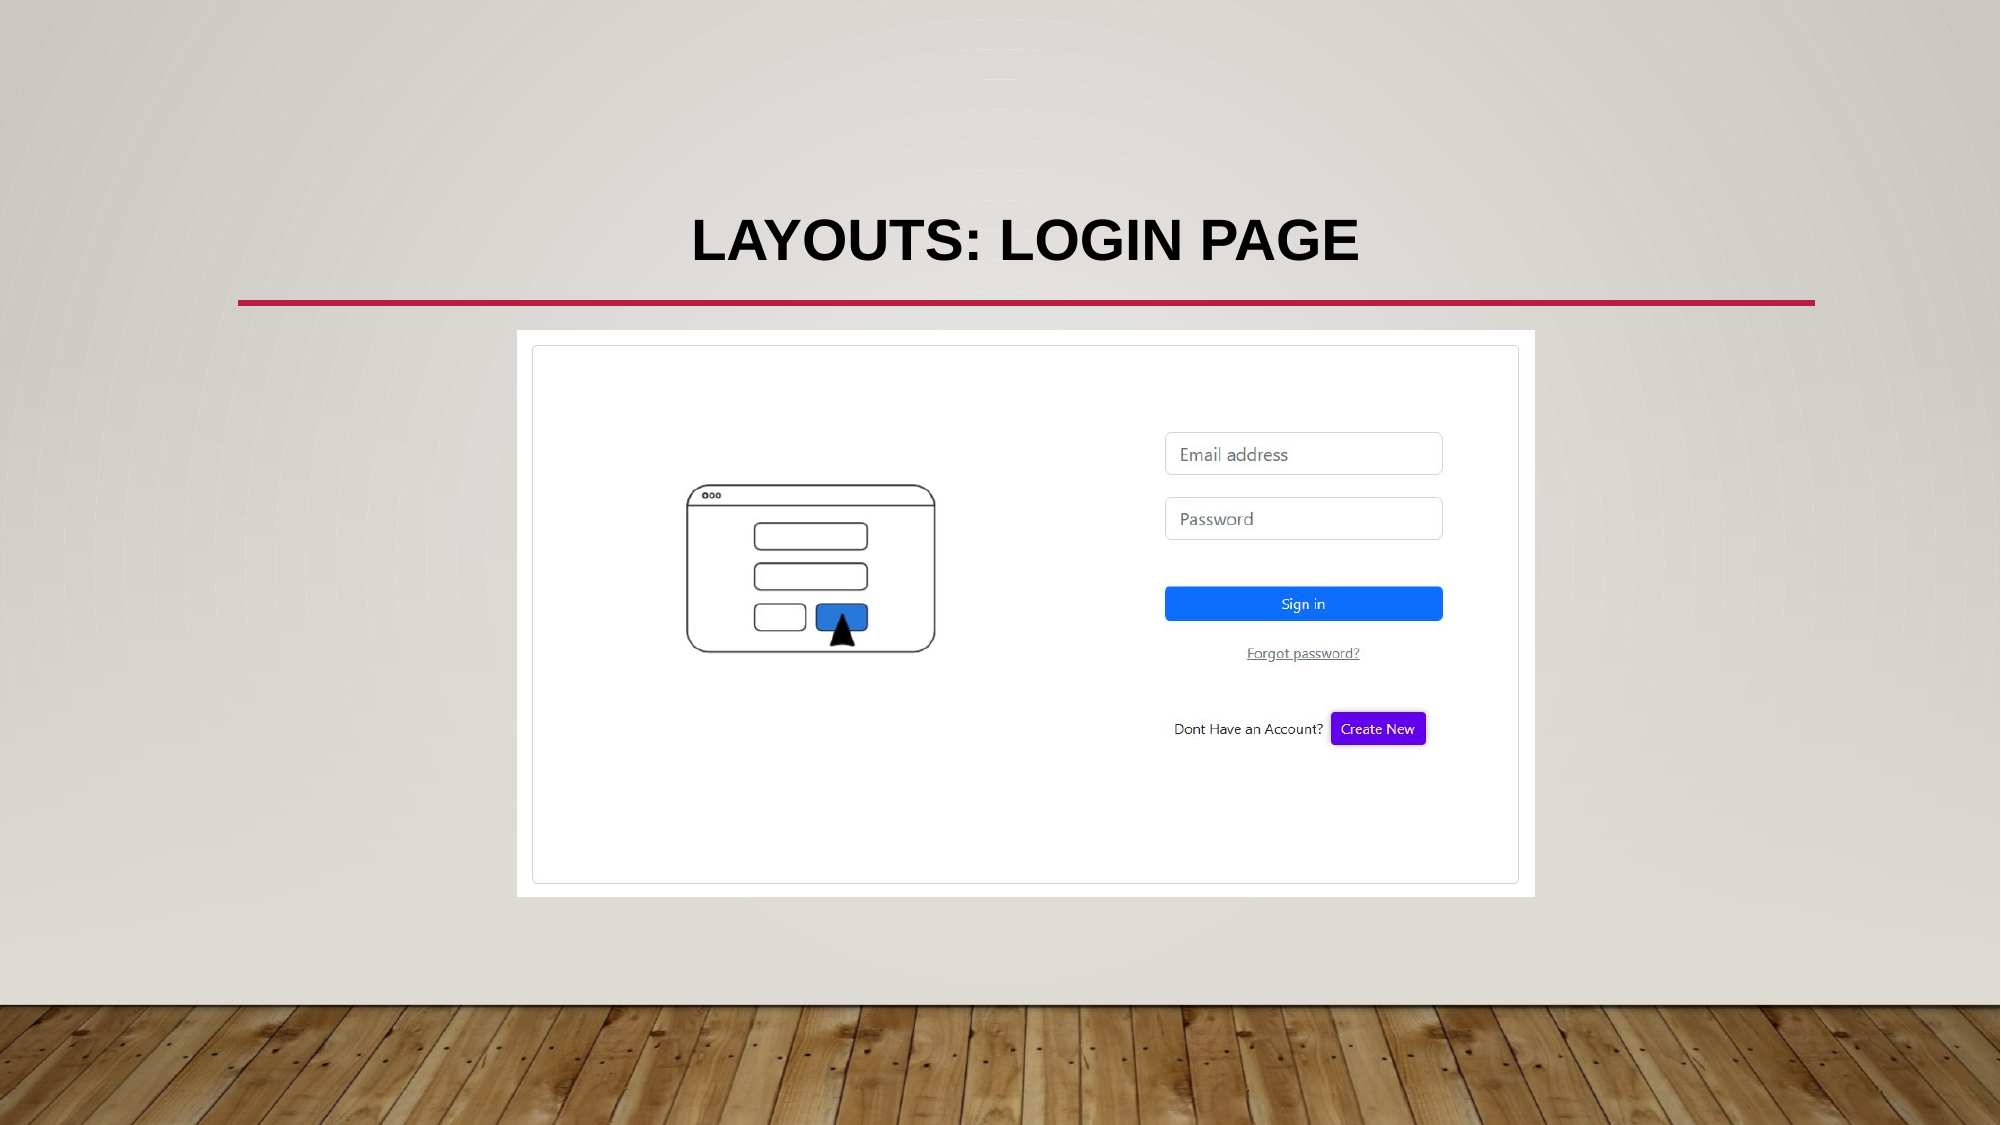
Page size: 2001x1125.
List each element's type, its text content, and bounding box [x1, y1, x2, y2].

title LAYOUTS: LOGIN PAGE [238, 202, 1814, 376]
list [516, 330, 1535, 897]
picture [0, 1005, 2000, 1125]
